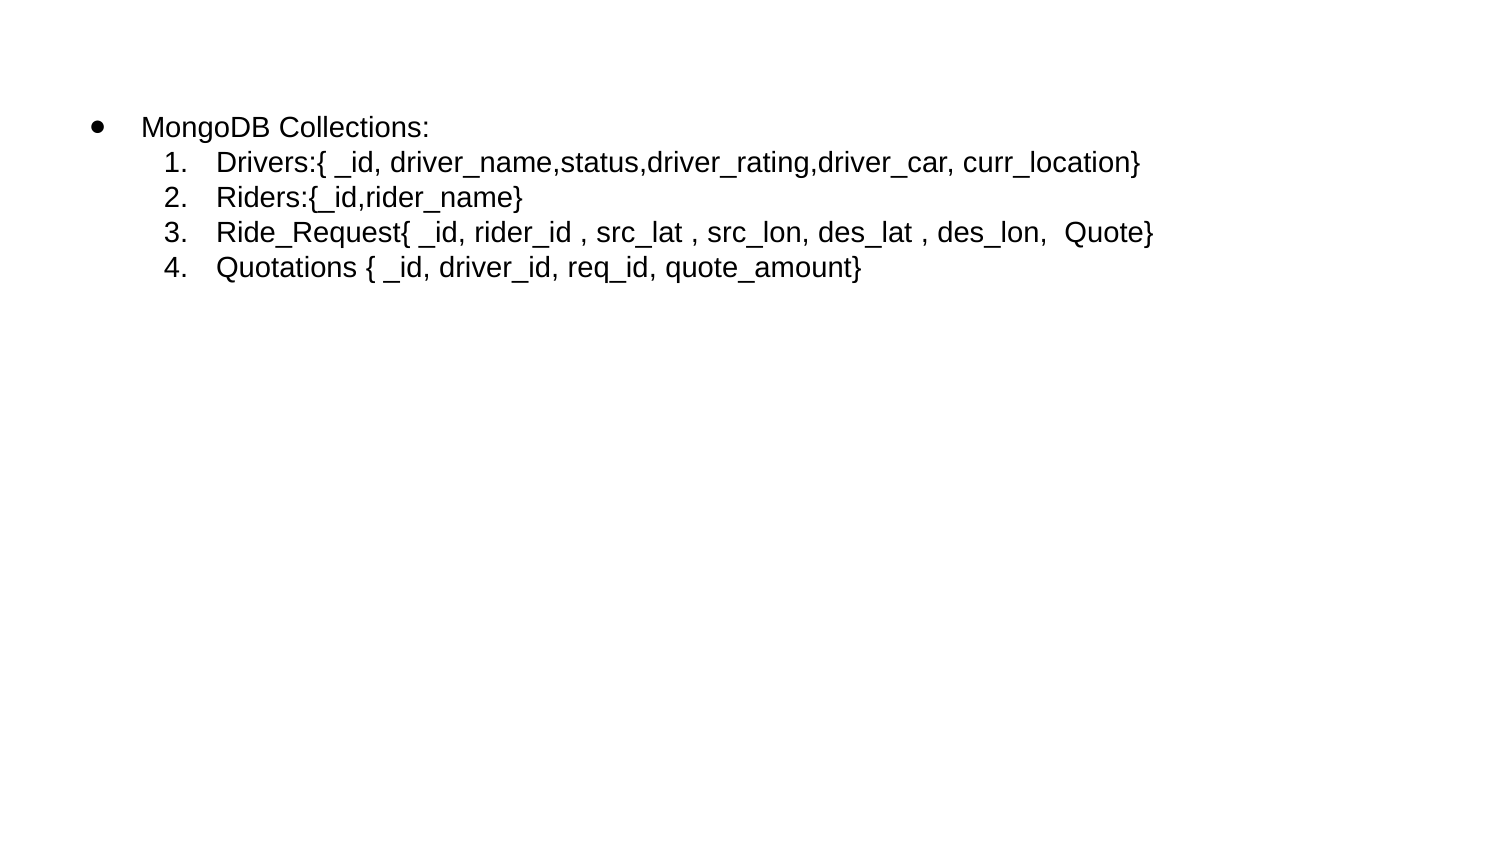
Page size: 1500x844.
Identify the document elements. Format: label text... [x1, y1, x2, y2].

list MongoDB Collections: Drivers:{ _id, driver_name,status,driver_rating,driver_car, curr_location} Riders:{_id,rider_name} Ride_Request{ _id, rider_id , src_lat , src_lon, des_lat , des_lon, Quote} Quotations { _id, driver_id, req_id, quote_amount} [51, 93, 1449, 654]
